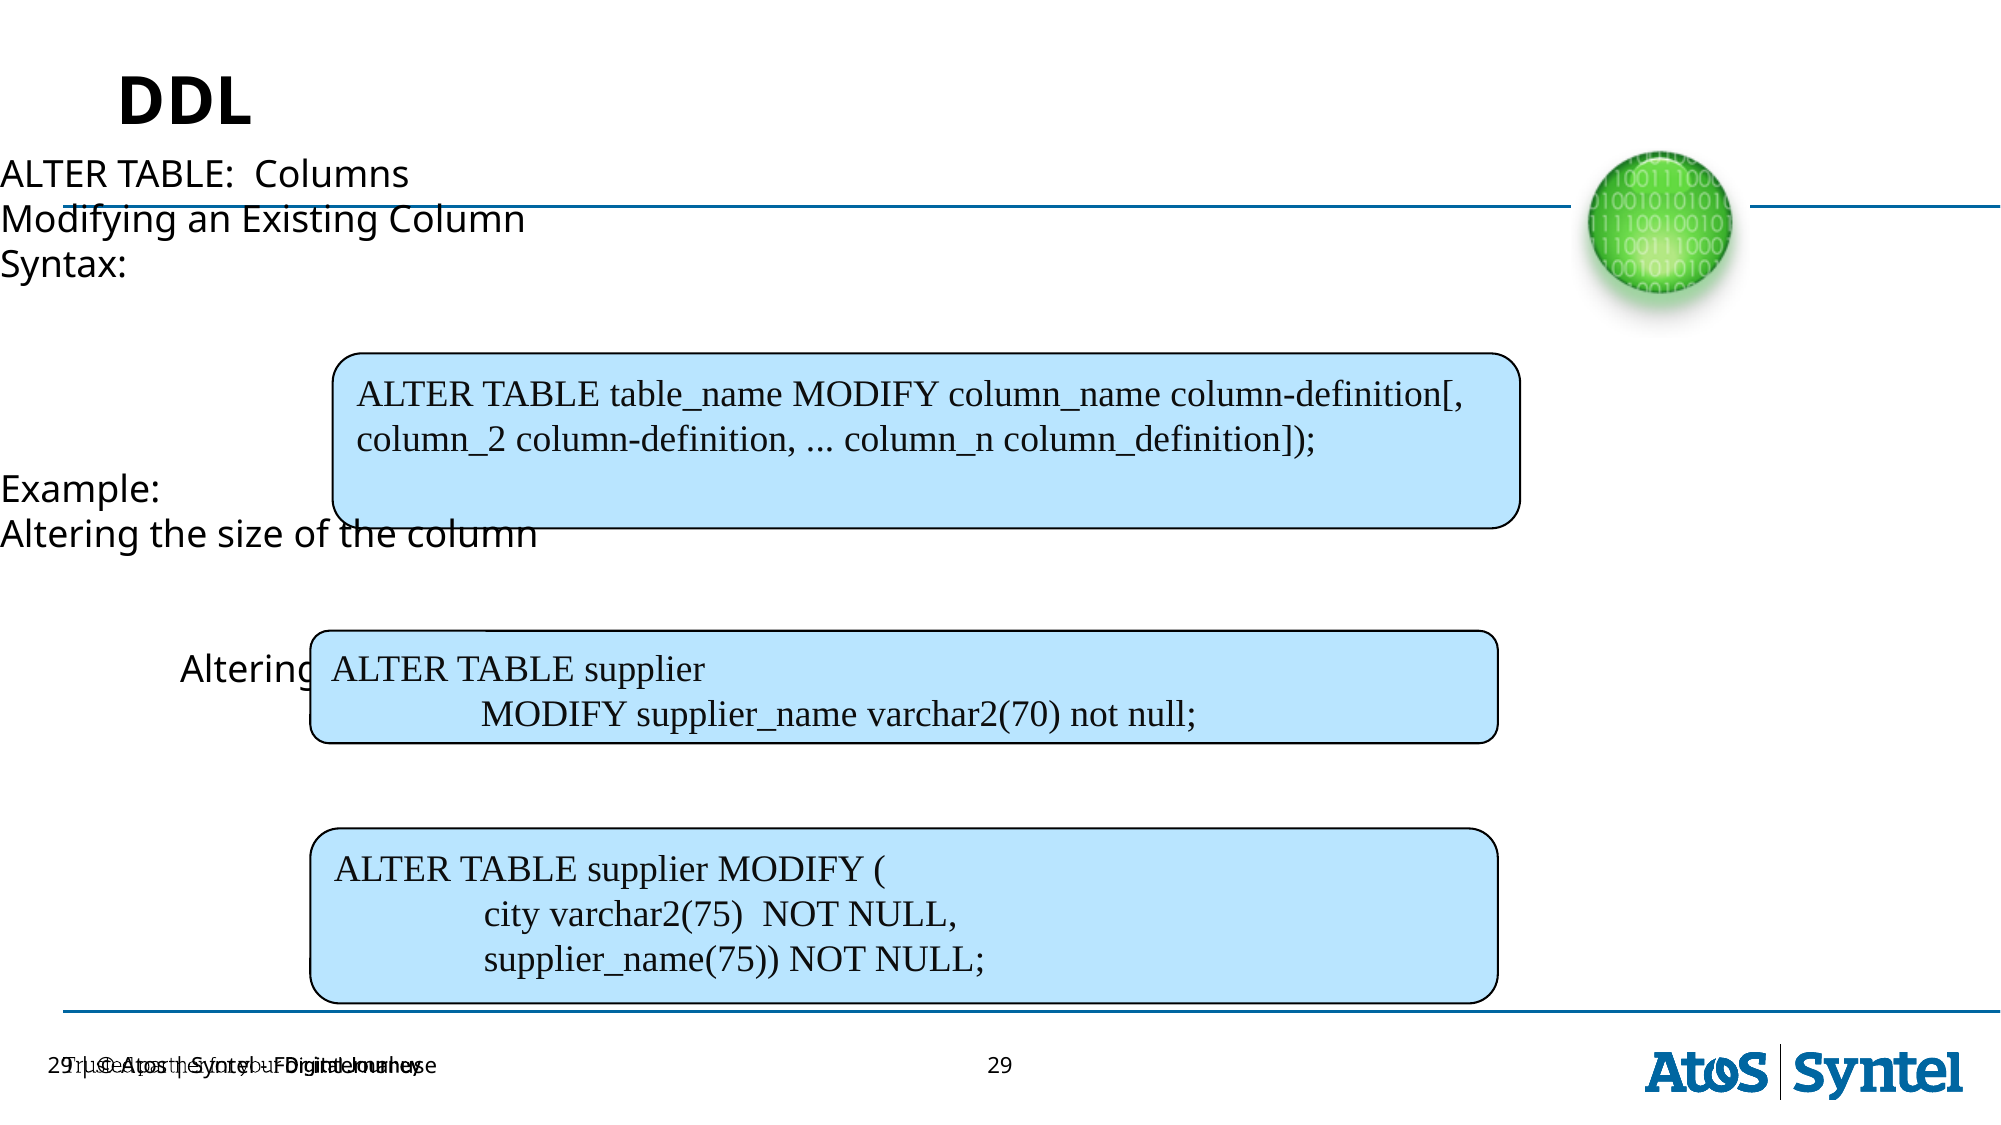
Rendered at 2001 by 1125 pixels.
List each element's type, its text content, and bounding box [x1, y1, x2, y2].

text_box ALTER TABLE supplier MODIFY supplier_name varchar2(70) not null; [310, 630, 1498, 744]
title DDL [116, 50, 1917, 150]
list ALTER TABLE: Columns Modifying an Existing Column Syntax: Example: Altering the size of the column Altering multiple columns [0, 149, 1961, 1038]
picture [1571, 148, 1750, 338]
text_box ALTER TABLE supplier MODIFY ( city varchar2(75) NOT NULL, supplier_name(75)) NOT NULL; [310, 828, 1498, 1004]
